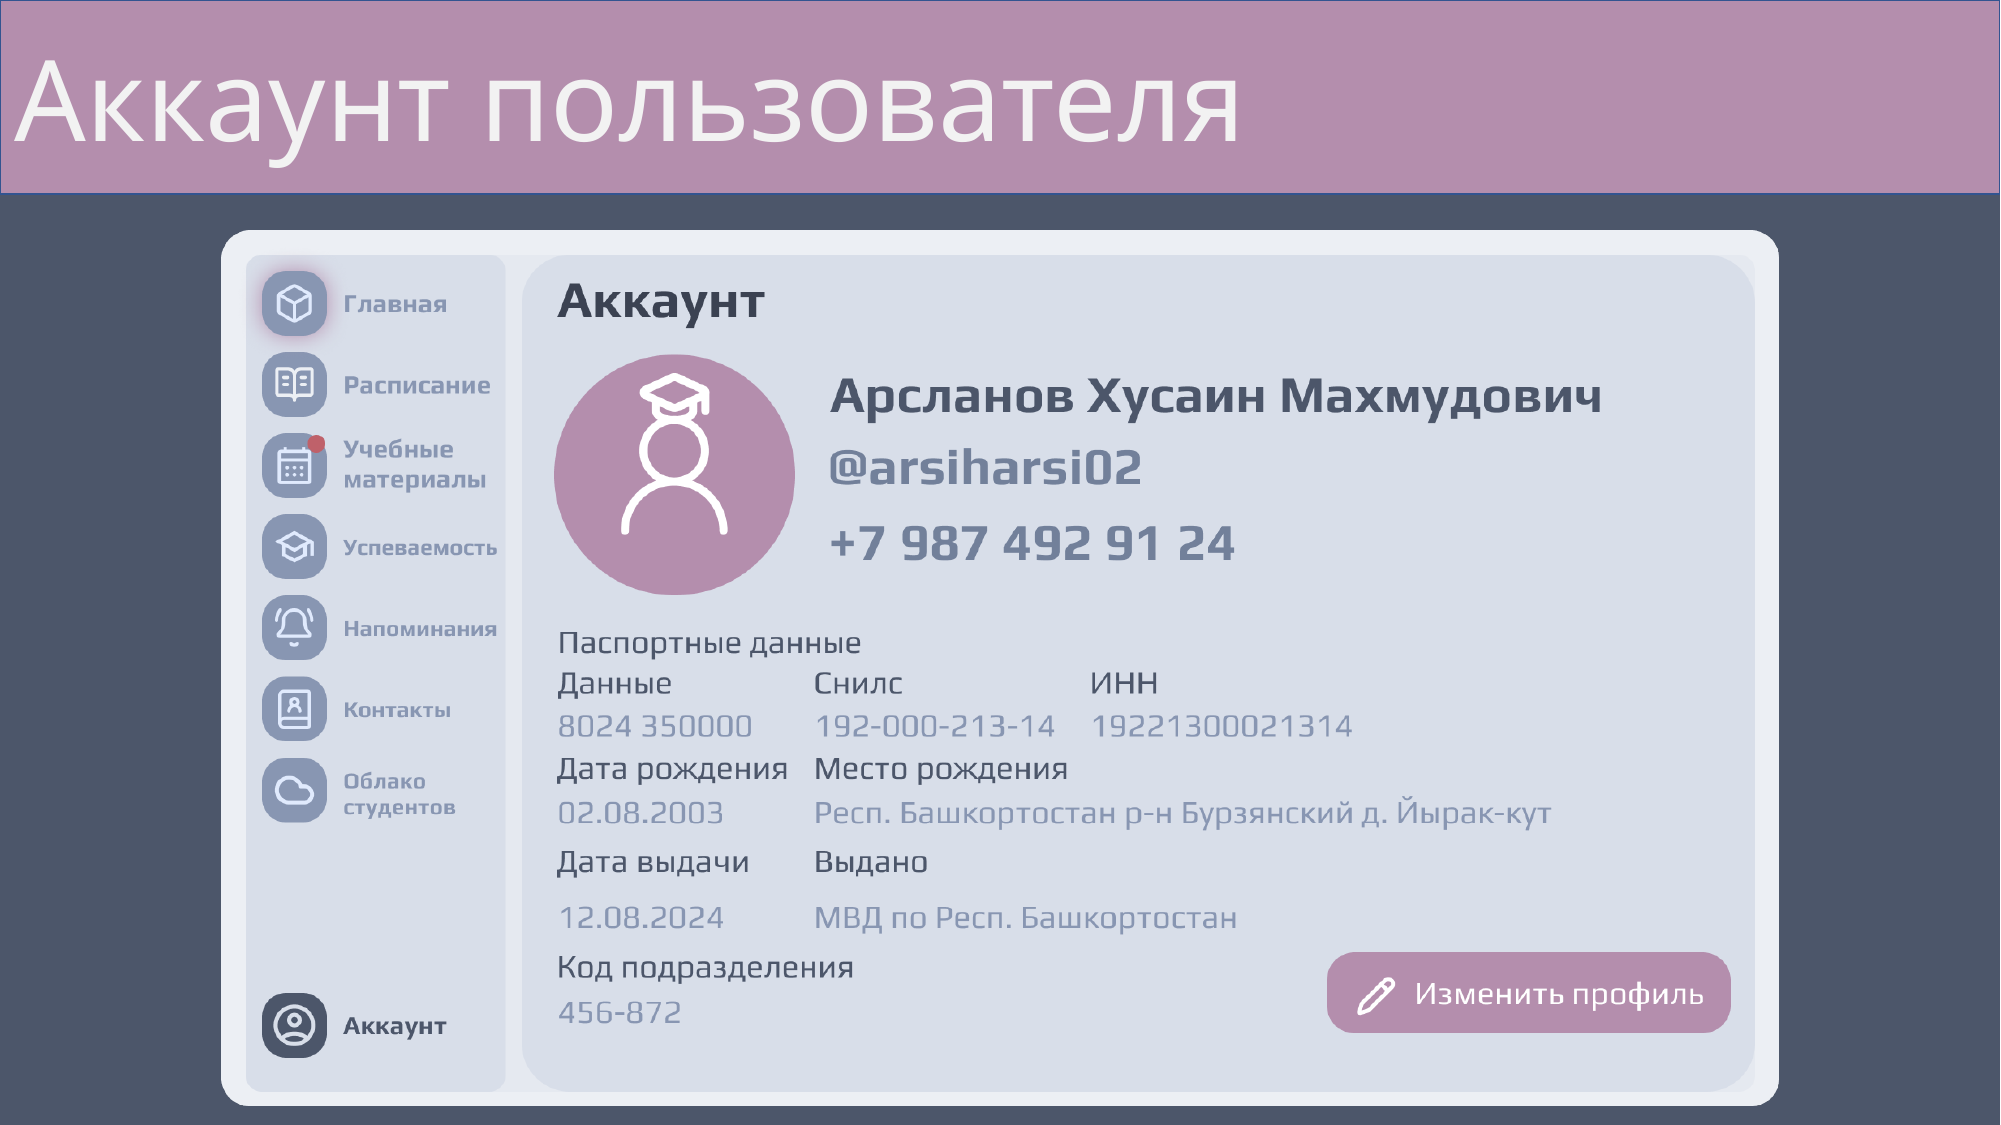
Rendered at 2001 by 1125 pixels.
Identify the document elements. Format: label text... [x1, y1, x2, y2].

text_box Аккаунт пользователя [0, 0, 2000, 195]
picture [221, 230, 1779, 1106]
